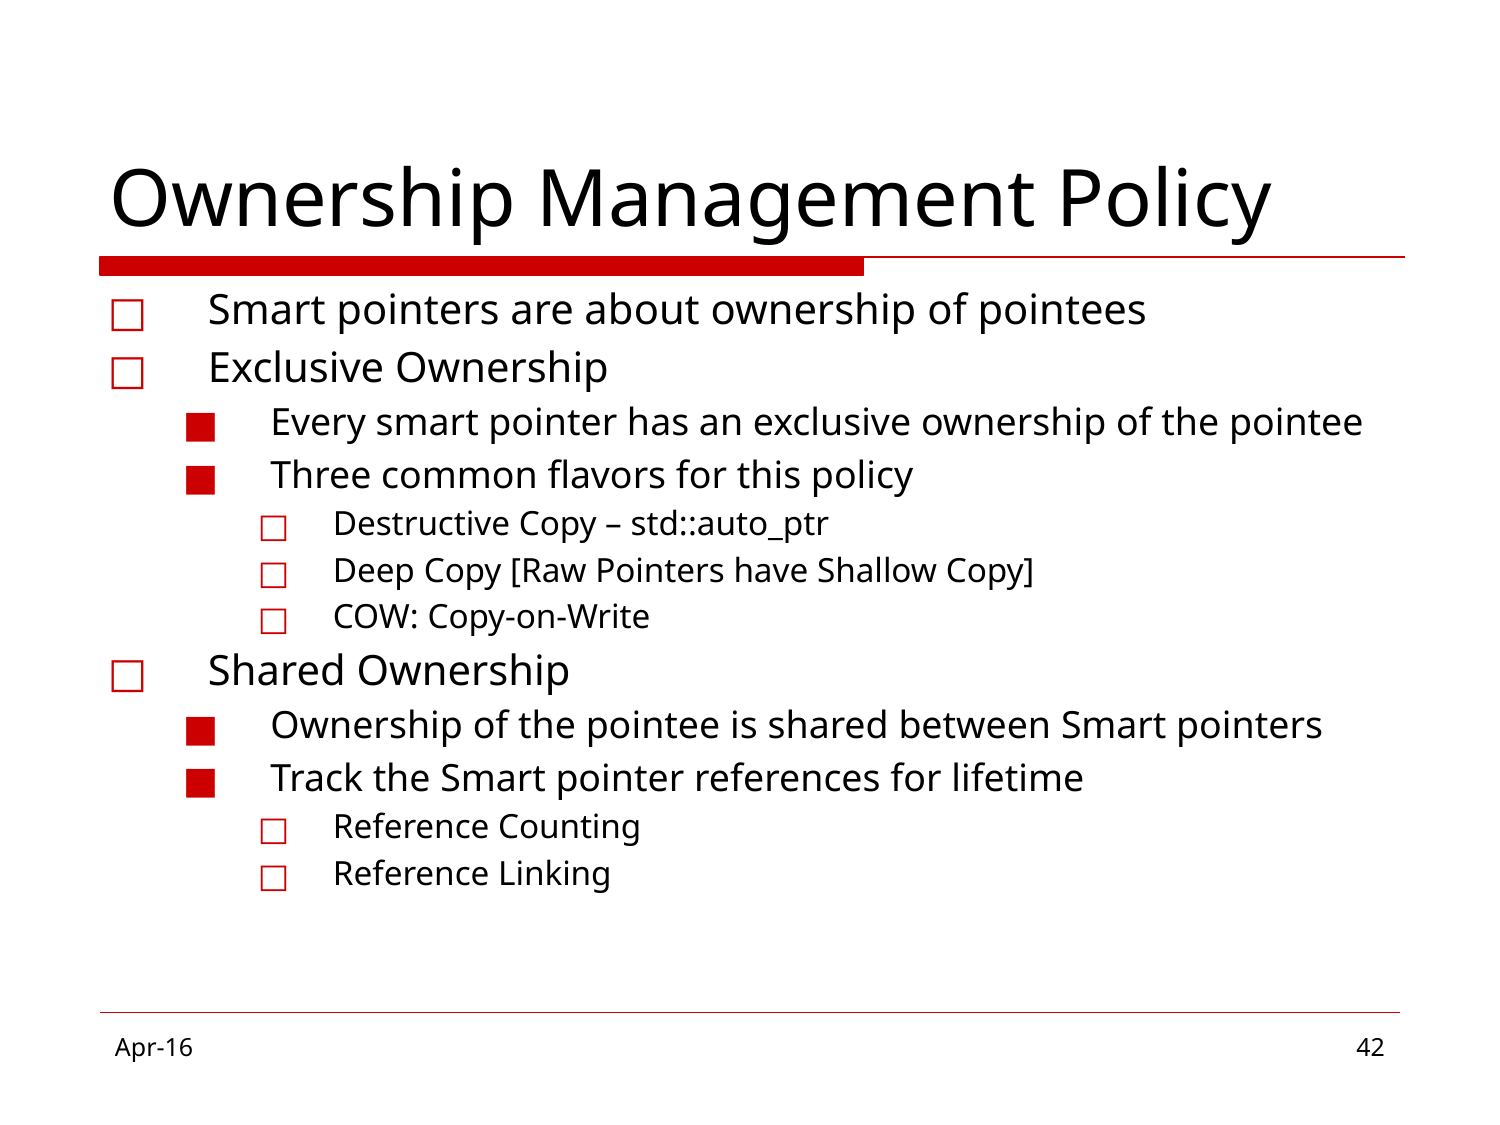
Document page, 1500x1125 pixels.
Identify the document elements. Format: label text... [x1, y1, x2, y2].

title Ownership Management Policy [94, 50, 1407, 250]
list Smart pointers are about ownership of pointees Exclusive Ownership Every smart pointer has an exclusive ownership of the pointee Three common flavors for this policy Destructive Copy – std::auto_ptr Deep Copy [Raw Pointers have Shallow Copy] COW: Copy-on-Write Shared Ownership Ownership of the pointee is shared between Smart pointers Track the Smart pointer references for lifetime Reference Counting Reference Linking [92, 275, 1406, 975]
text_box ‹#› [1087, 1024, 1400, 1103]
text_box Apr-16 [99, 1024, 400, 1103]
